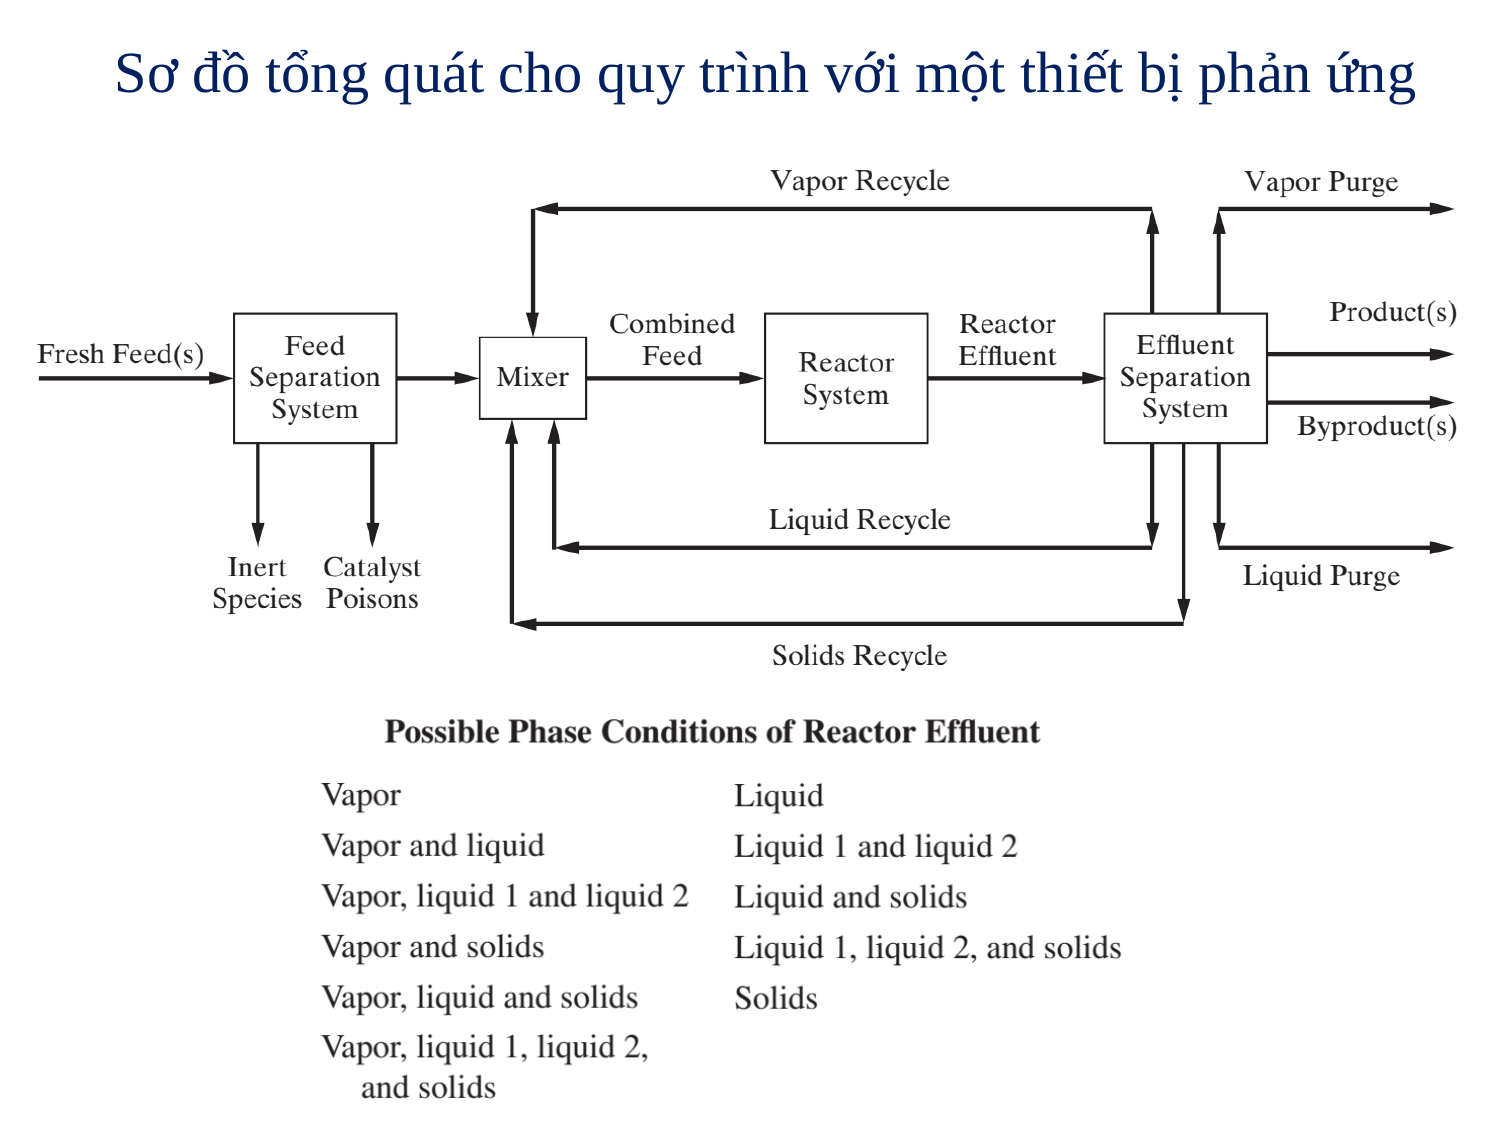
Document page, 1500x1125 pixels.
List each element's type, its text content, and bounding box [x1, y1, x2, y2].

picture [24, 112, 1474, 688]
text_box Sơ đồ tổng quát cho quy trình với một thiết bị phản ứng [99, 26, 1438, 110]
picture [262, 703, 1137, 1109]
